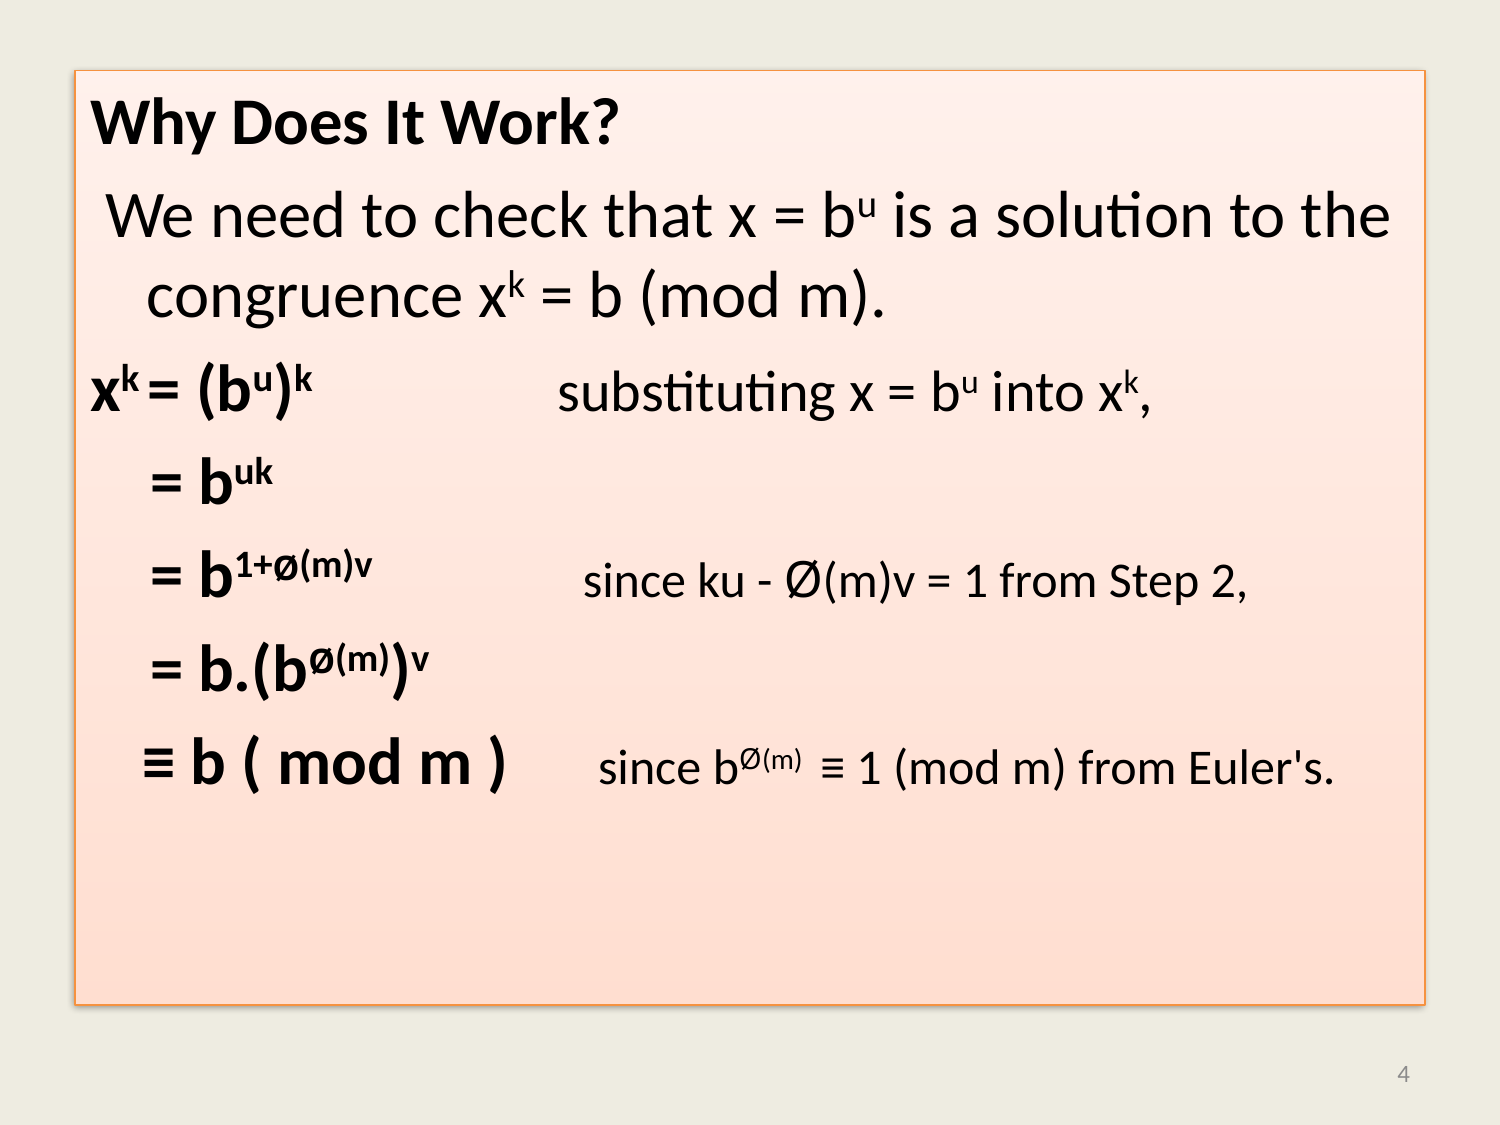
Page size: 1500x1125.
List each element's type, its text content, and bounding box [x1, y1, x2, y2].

list Why Does It Work? We need to check that x = bu is a solution to the congruence xk = b (mod m). xk = (bu)k substituting x = bu into xk, = buk = b1+Ø(m)v since ku - Ø(m)v = 1 from Step 2, = b.(bØ(m))v ≡ b ( mod m ) since bØ(m) ≡ 1 (mod m) from Euler's. [74, 70, 1426, 1006]
slide_number 4 [1074, 1042, 1425, 1103]
